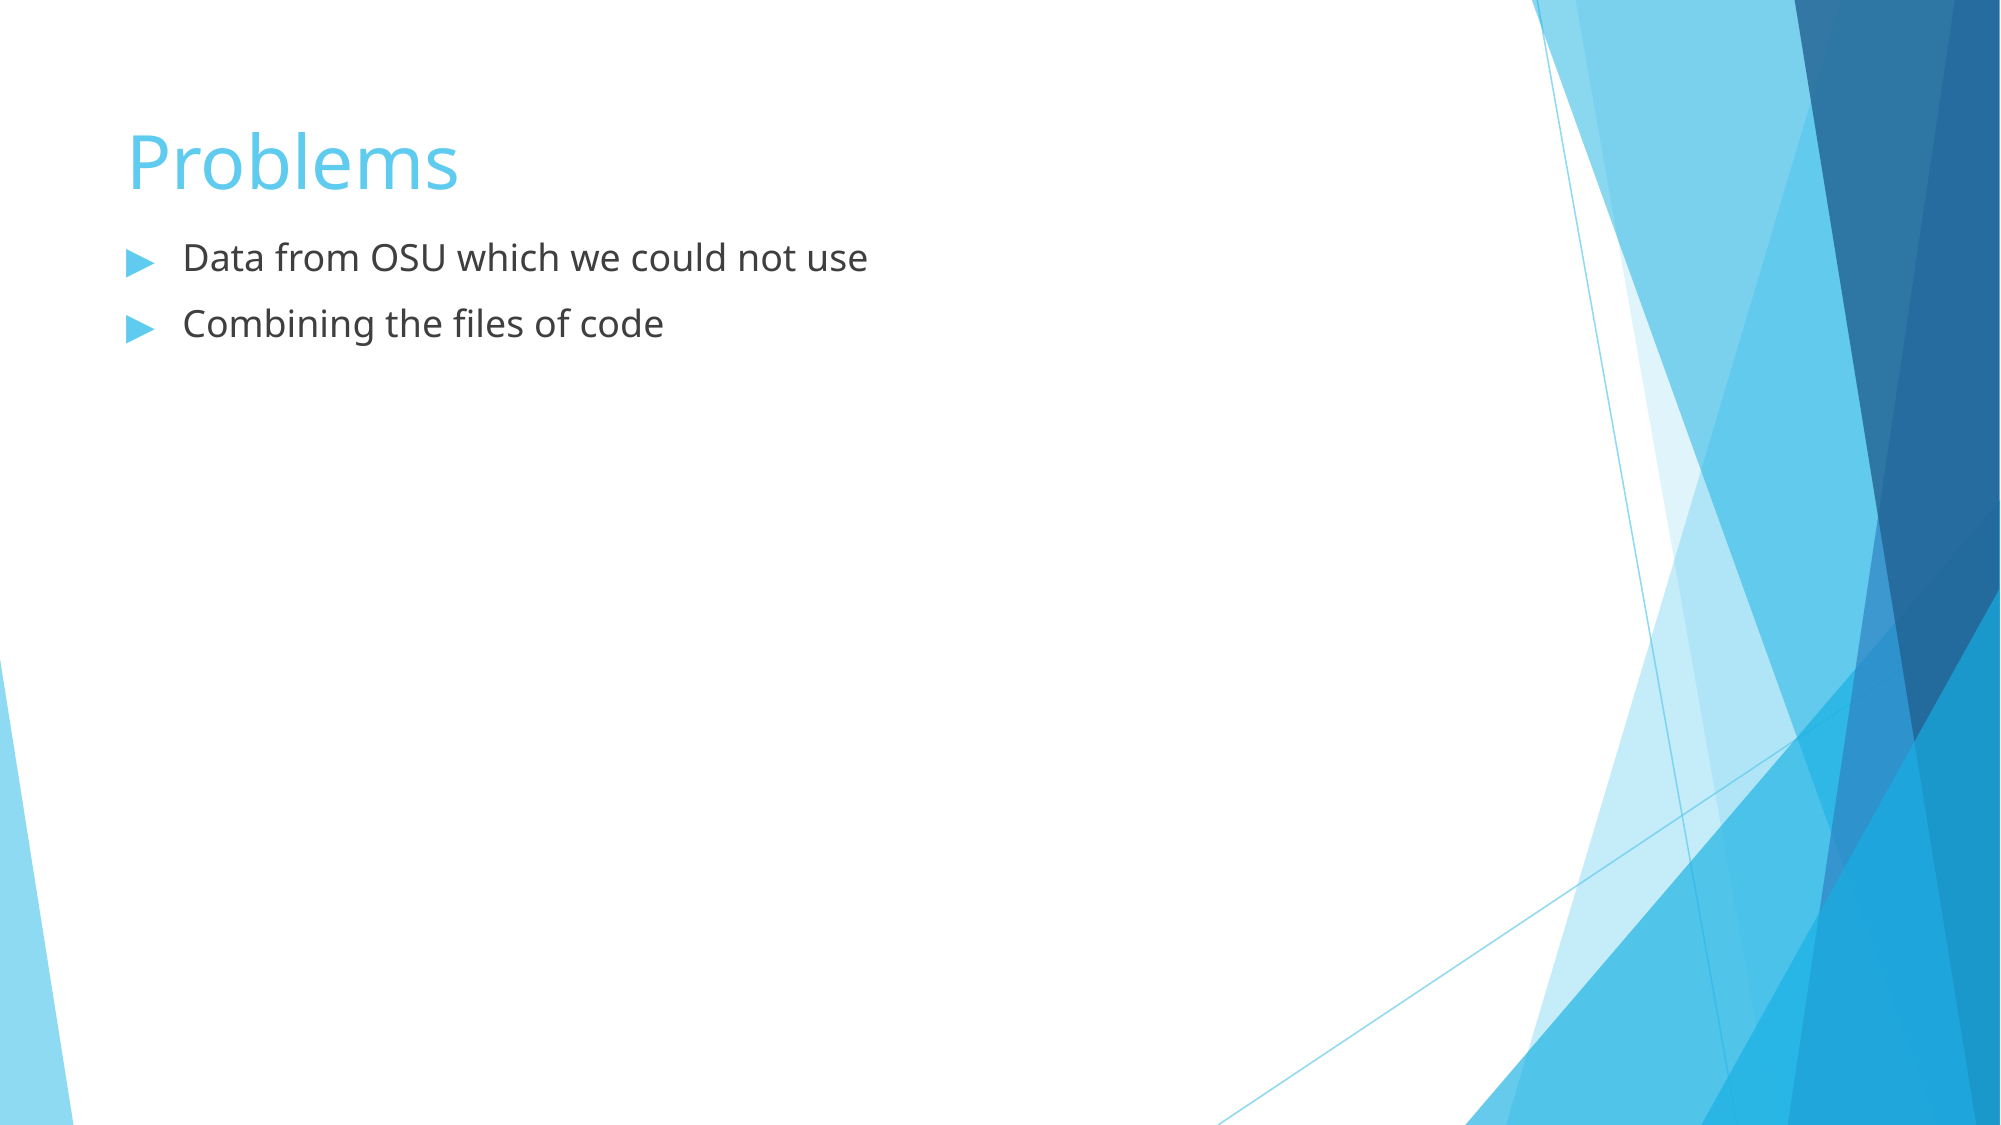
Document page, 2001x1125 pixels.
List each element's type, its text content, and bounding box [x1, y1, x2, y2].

title Problems [111, 99, 1522, 219]
list Data from OSU which we could not use Combining the files of code [111, 219, 1522, 856]
